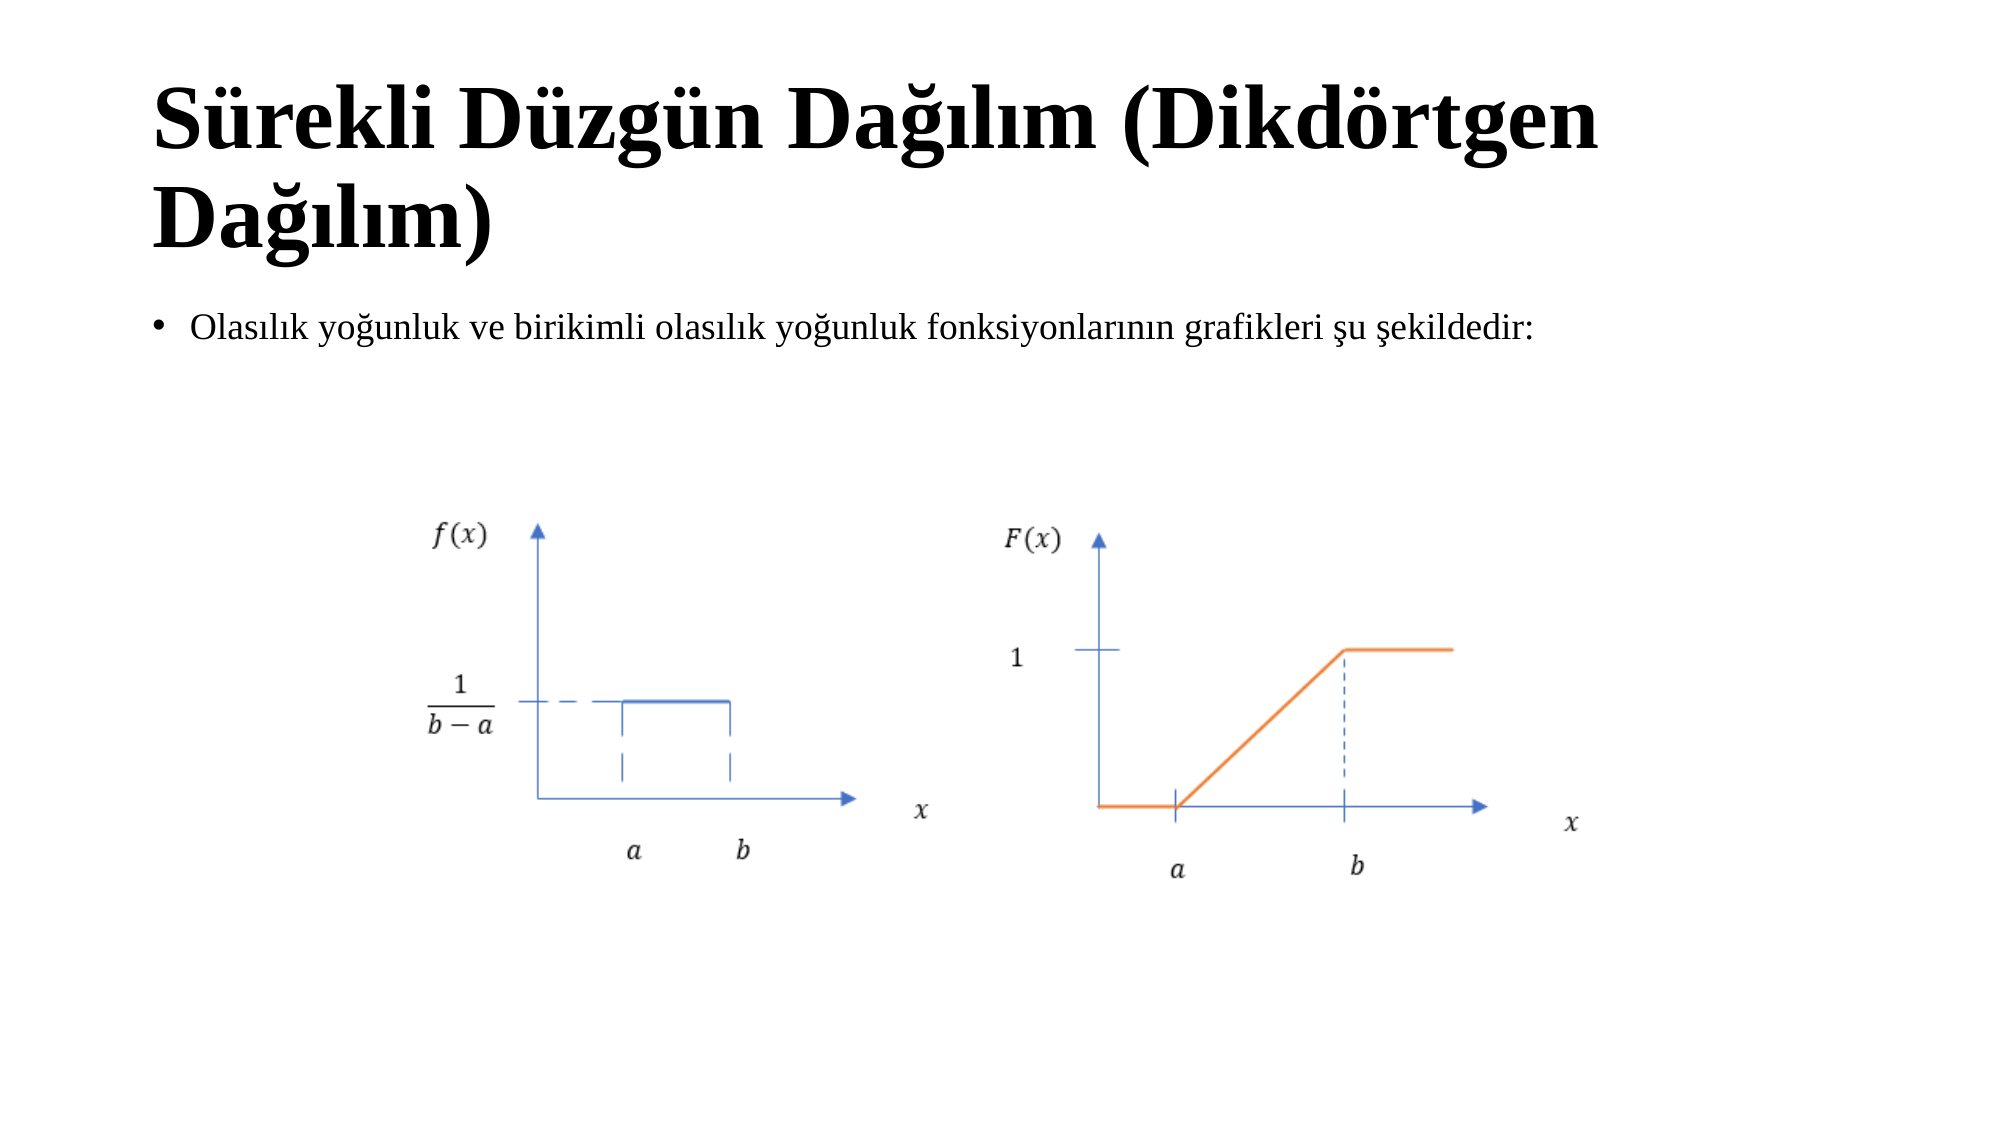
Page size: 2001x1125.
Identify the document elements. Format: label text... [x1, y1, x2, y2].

picture [392, 466, 1608, 908]
list Olasılık yoğunluk ve birikimli olasılık yoğunluk fonksiyonlarının grafikleri şu şekildedir: [137, 299, 1863, 1014]
title Sürekli Düzgün Dağılım (Dikdörtgen Dağılım) [137, 59, 1863, 278]
